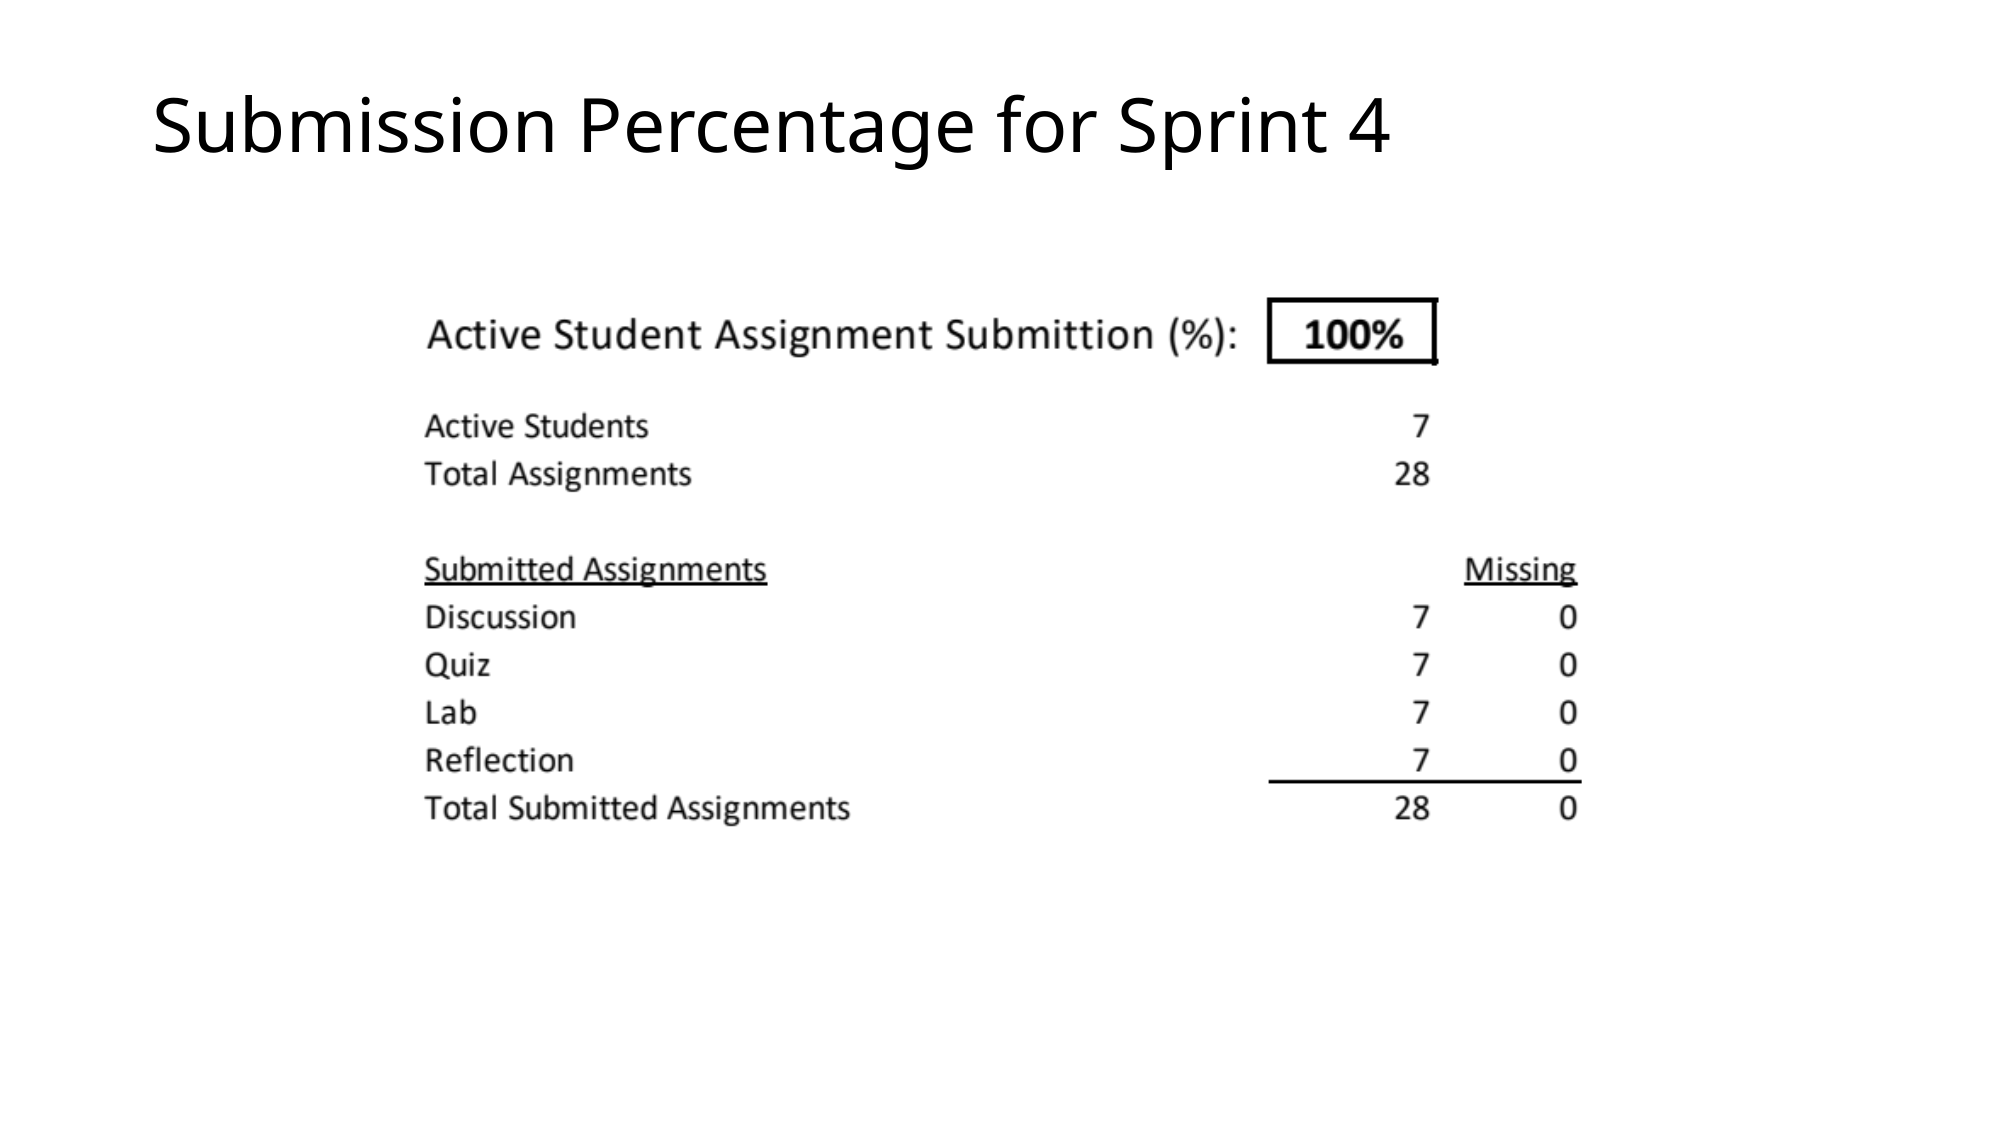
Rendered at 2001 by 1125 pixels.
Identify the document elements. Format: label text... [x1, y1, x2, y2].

title Submission Percentage for Sprint 4 [137, 59, 1863, 198]
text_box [418, 262, 1582, 911]
